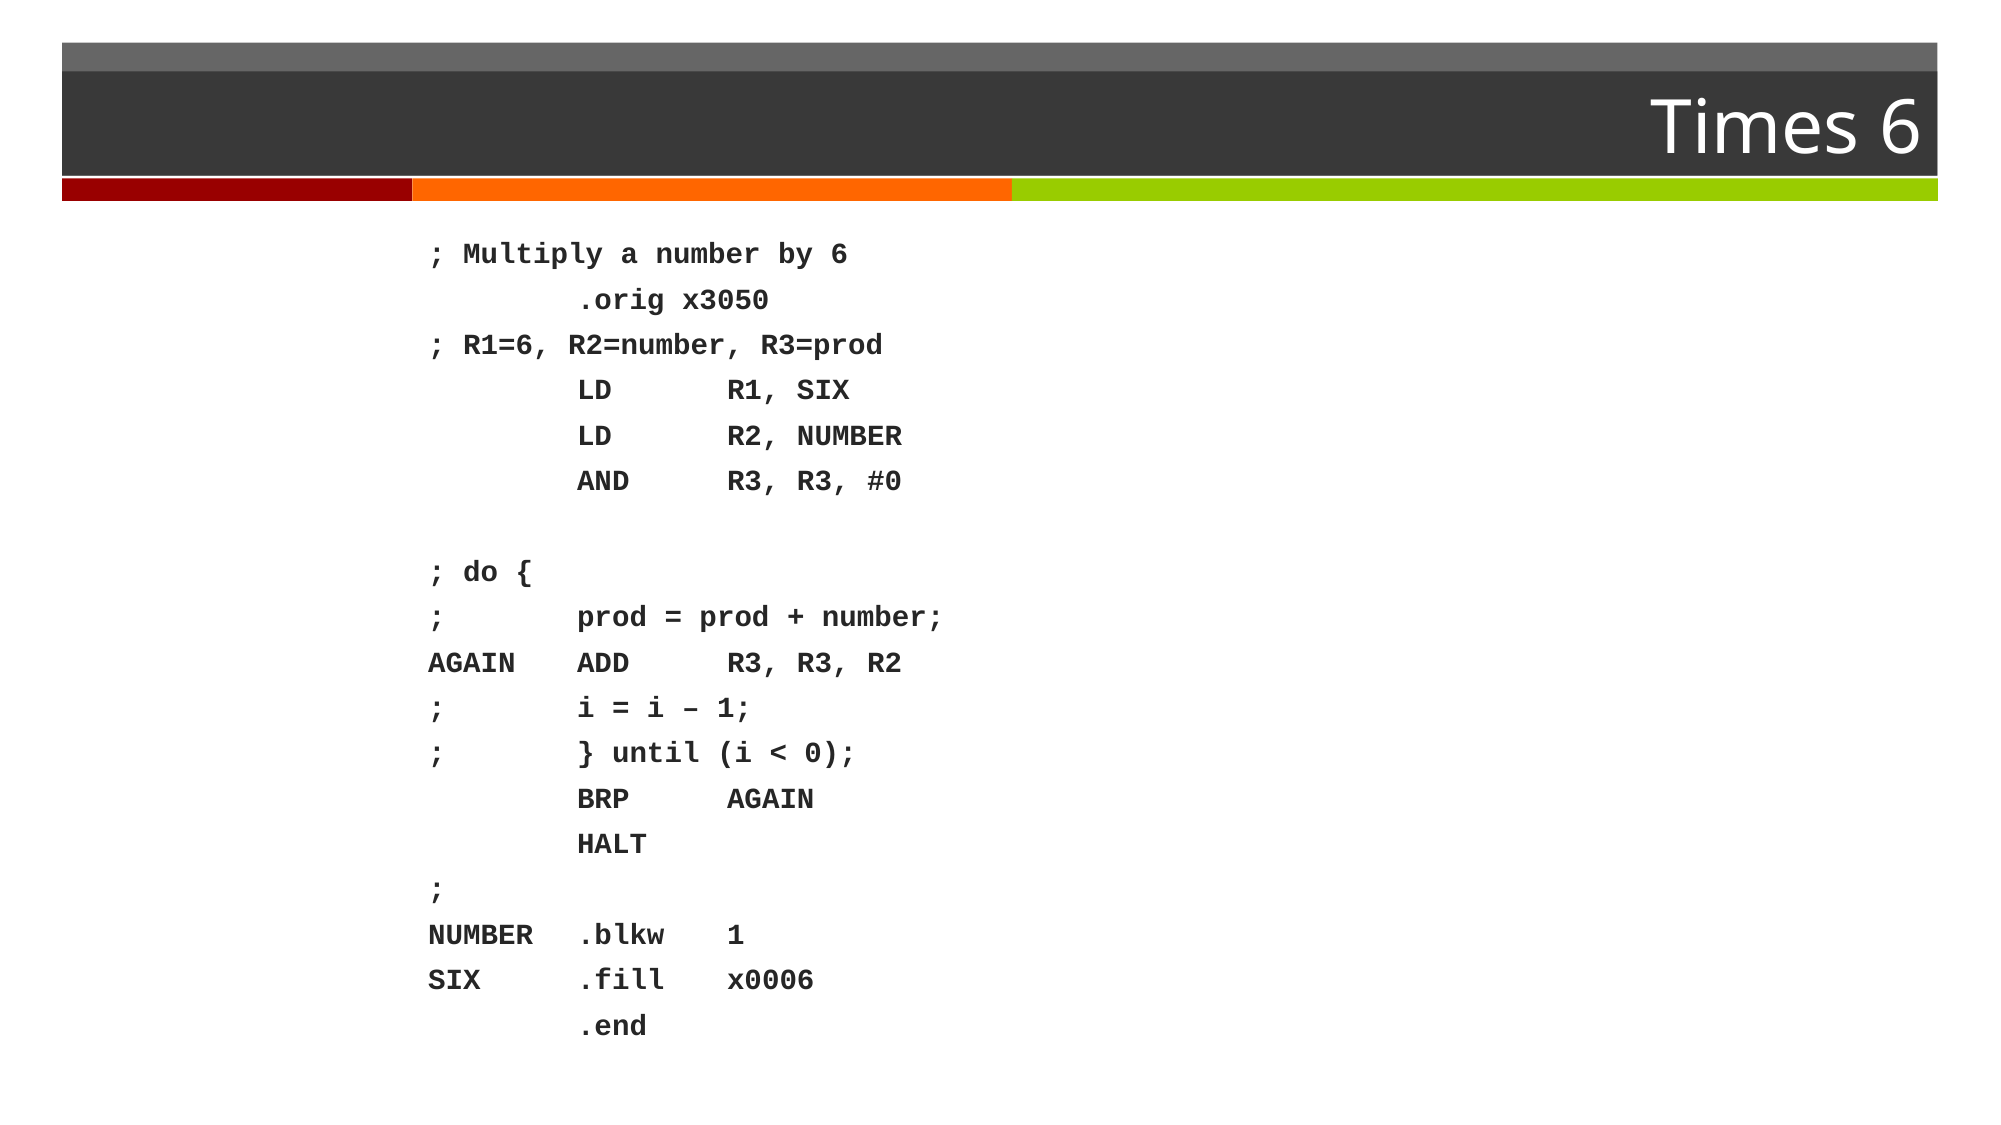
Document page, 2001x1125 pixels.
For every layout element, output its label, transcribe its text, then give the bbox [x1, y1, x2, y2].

list ; Multiply a number by 6 .orig x3050 ; R1=6, R2=number, R3=prod LD R1, SIX LD R2, NUMBER AND R3, R3, #0 ; do { ; prod = prod + number; AGAIN ADD R3, R3, R2 ; i = i – 1; ; } until (i < 0); BRP AGAIN HALT ; NUMBER .blkw 1 SIX .fill x0006 .end [412, 227, 1800, 1099]
title Times 6 [62, 71, 1938, 176]
